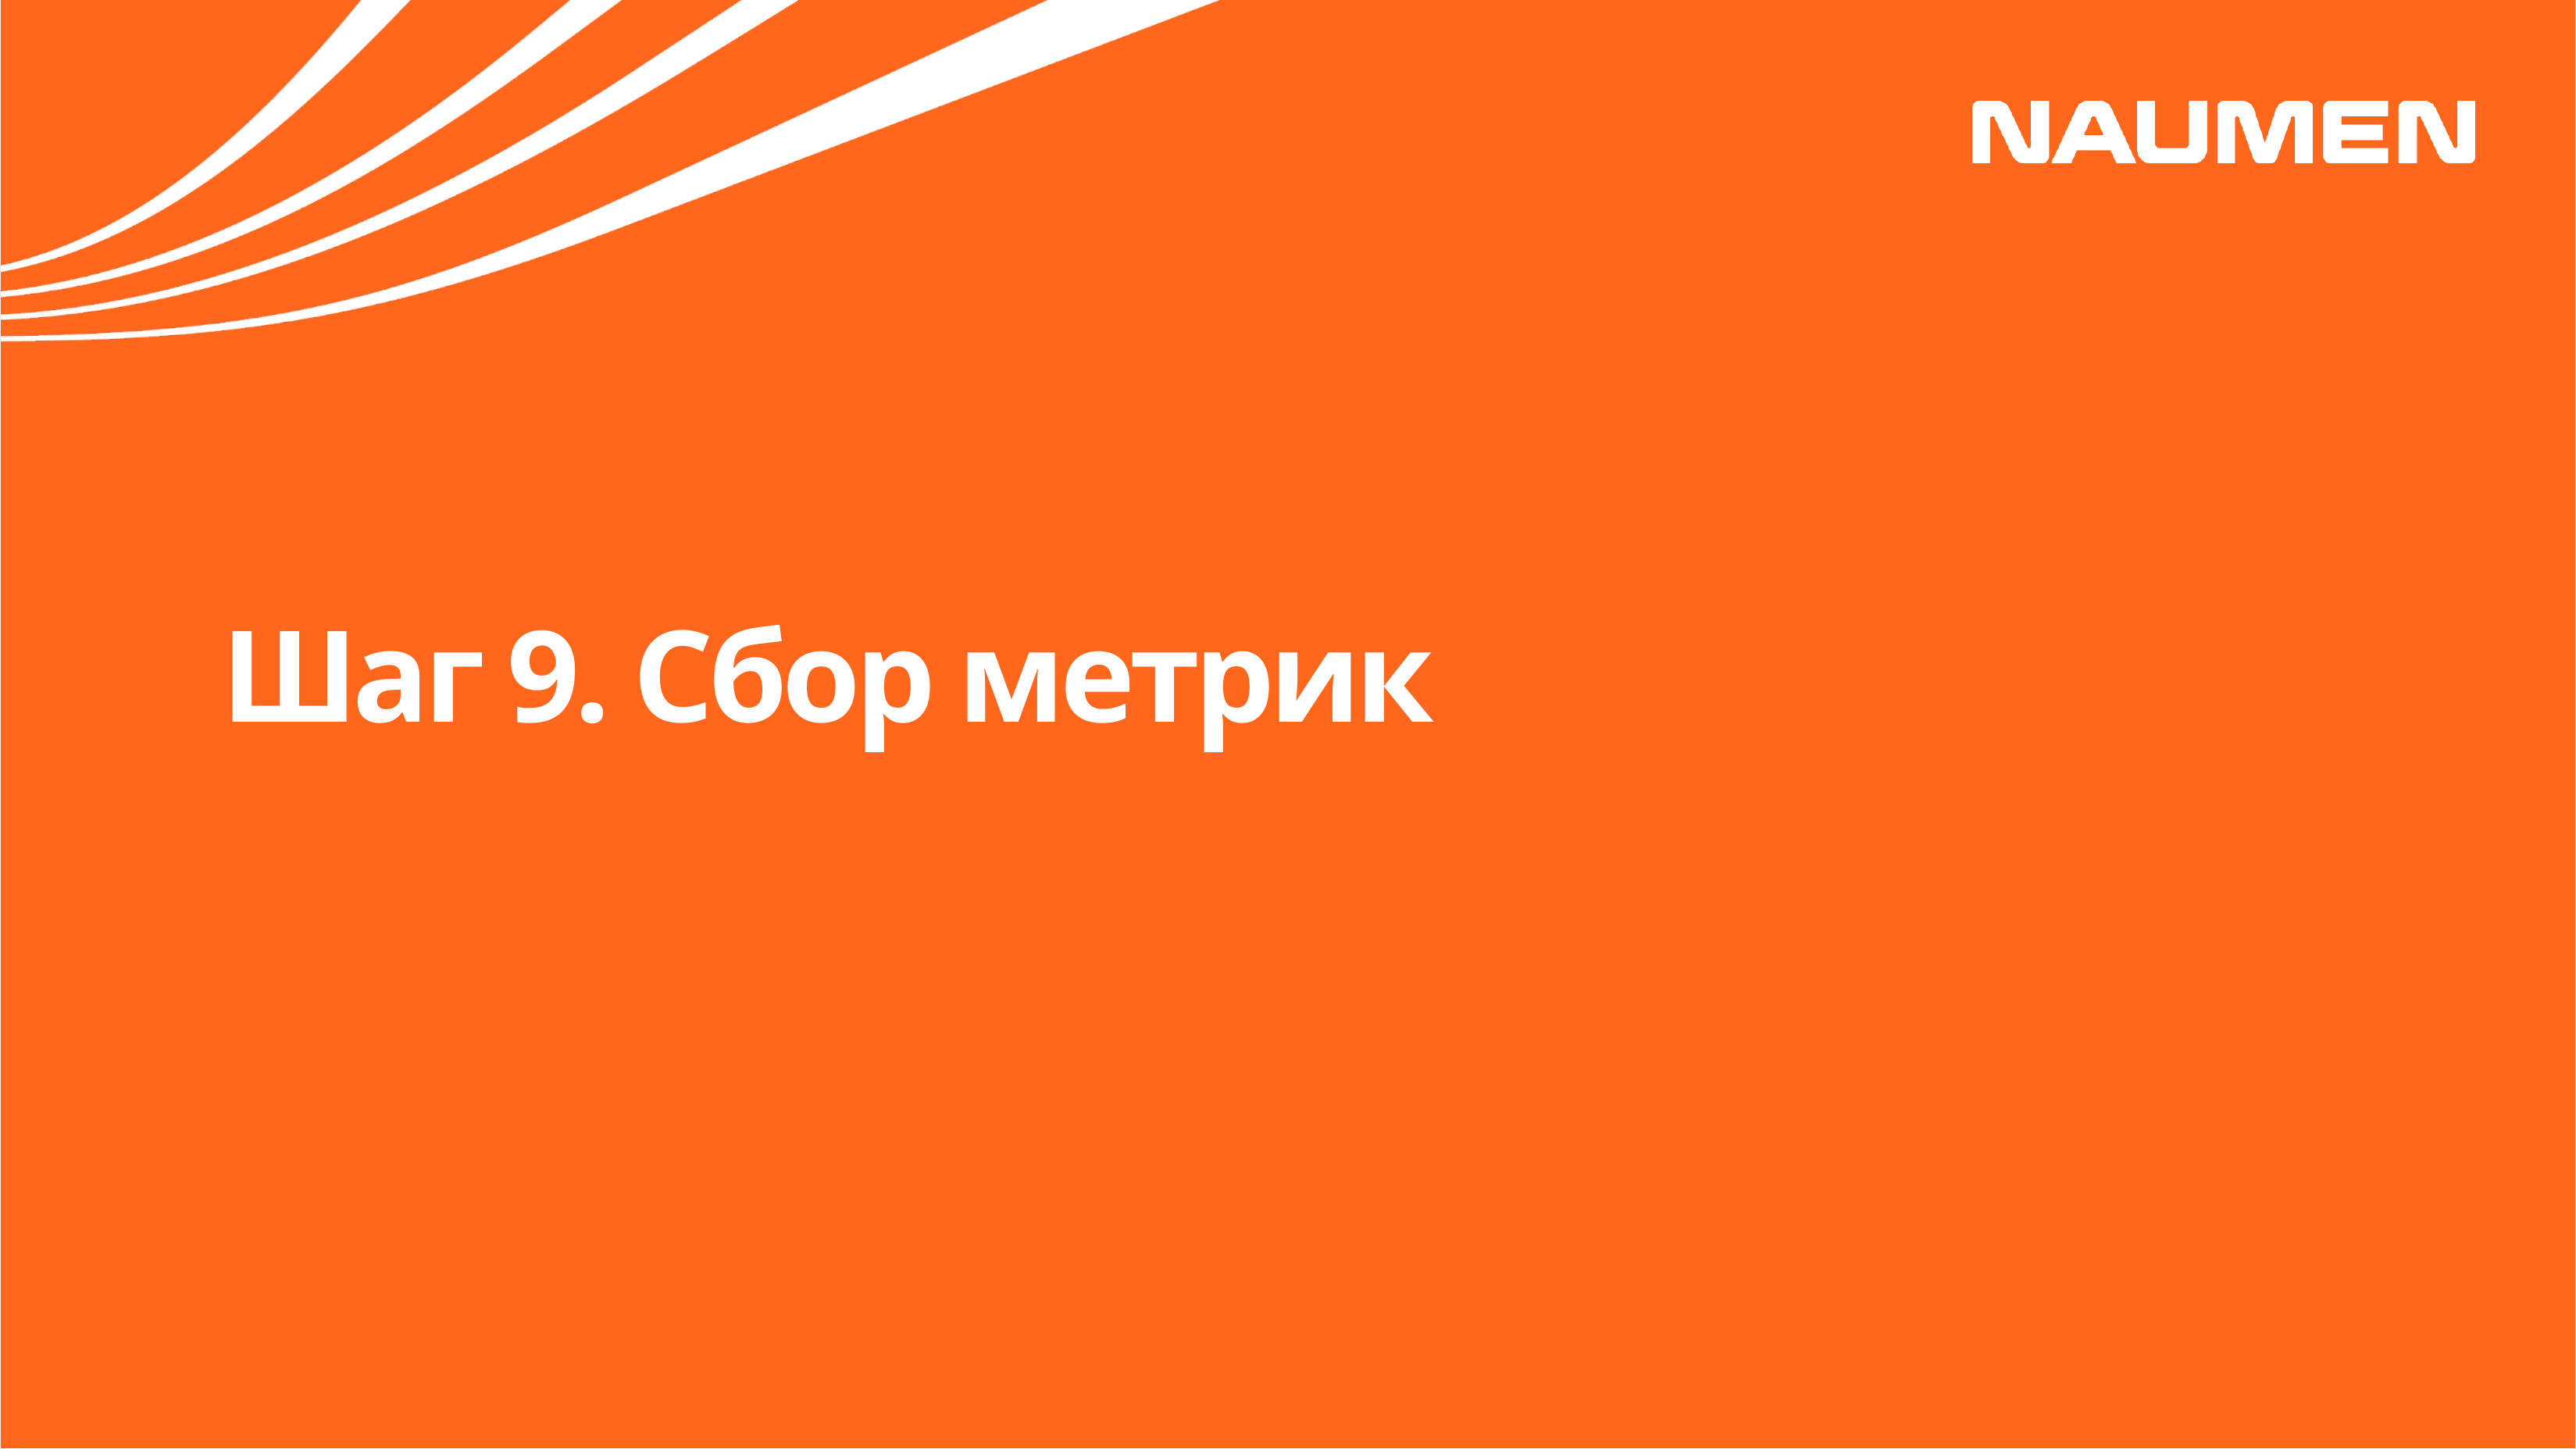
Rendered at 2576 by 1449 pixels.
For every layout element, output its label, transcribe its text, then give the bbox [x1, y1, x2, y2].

picture [0, 0, 1247, 393]
list Шаг 9. Сбор метрик [211, 602, 2365, 1076]
picture [1900, 66, 2519, 195]
